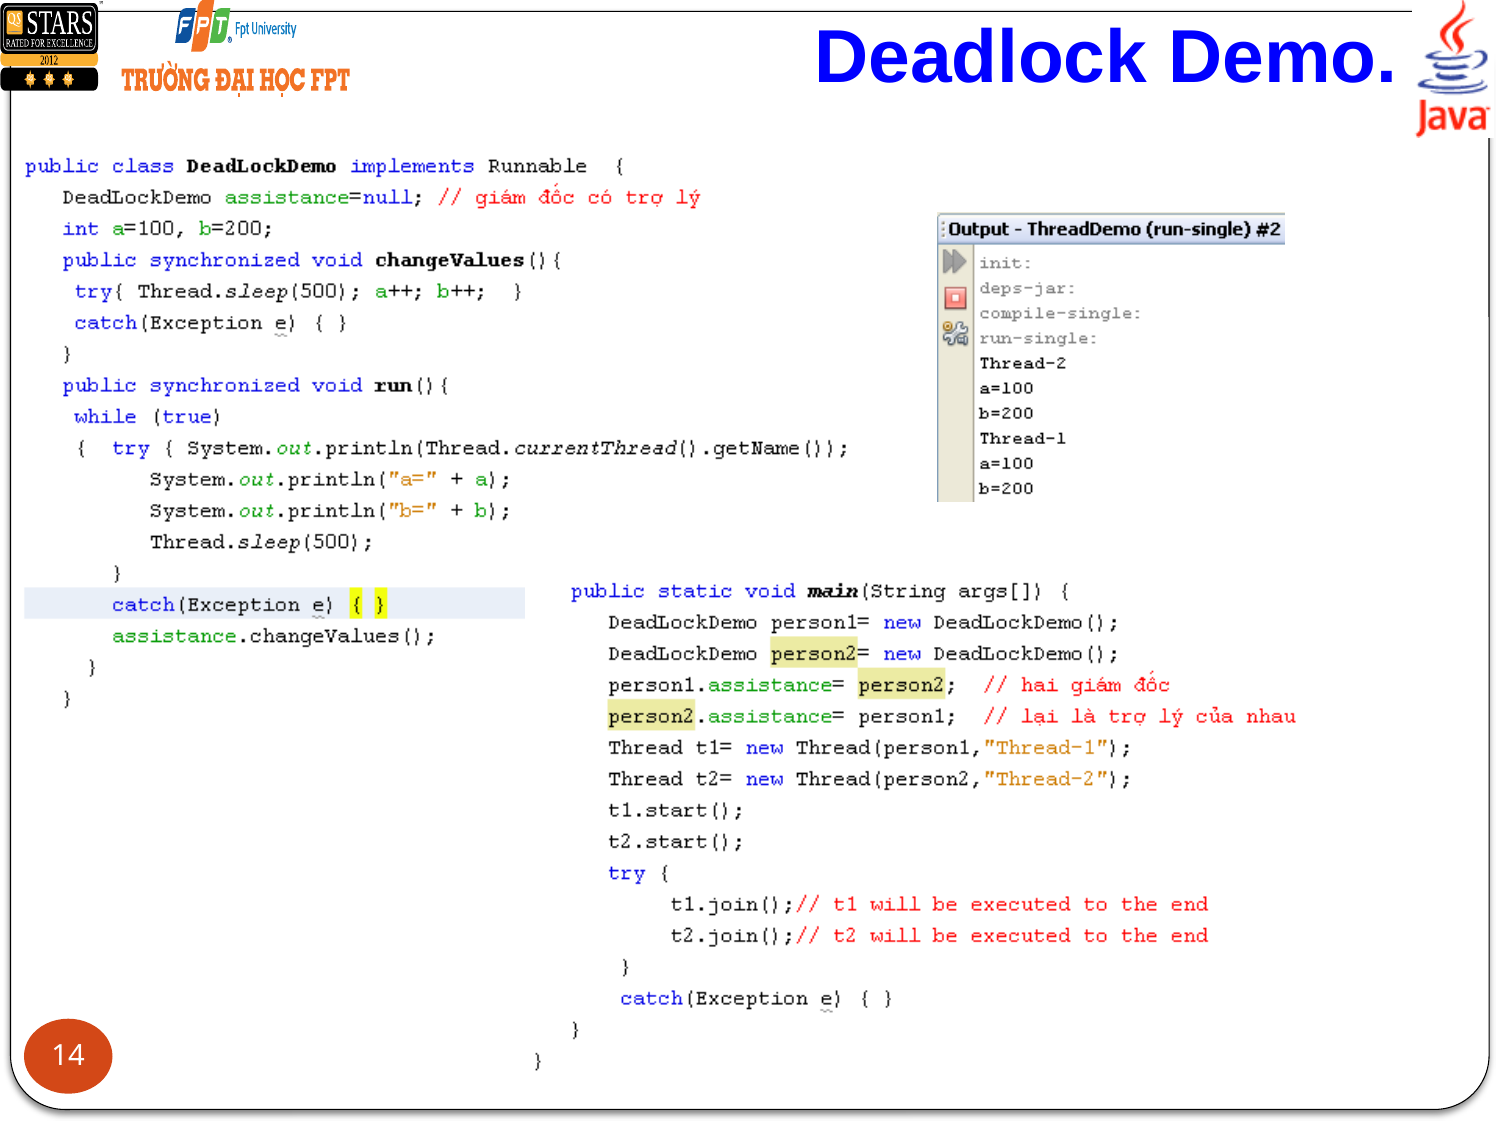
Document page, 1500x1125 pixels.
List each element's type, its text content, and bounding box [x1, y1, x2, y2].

picture [1412, 0, 1494, 138]
picture [937, 212, 1285, 502]
picture [12, 149, 1313, 1080]
title Deadlock Demo. [150, 0, 1413, 113]
slide_number 14 [23, 1018, 113, 1094]
